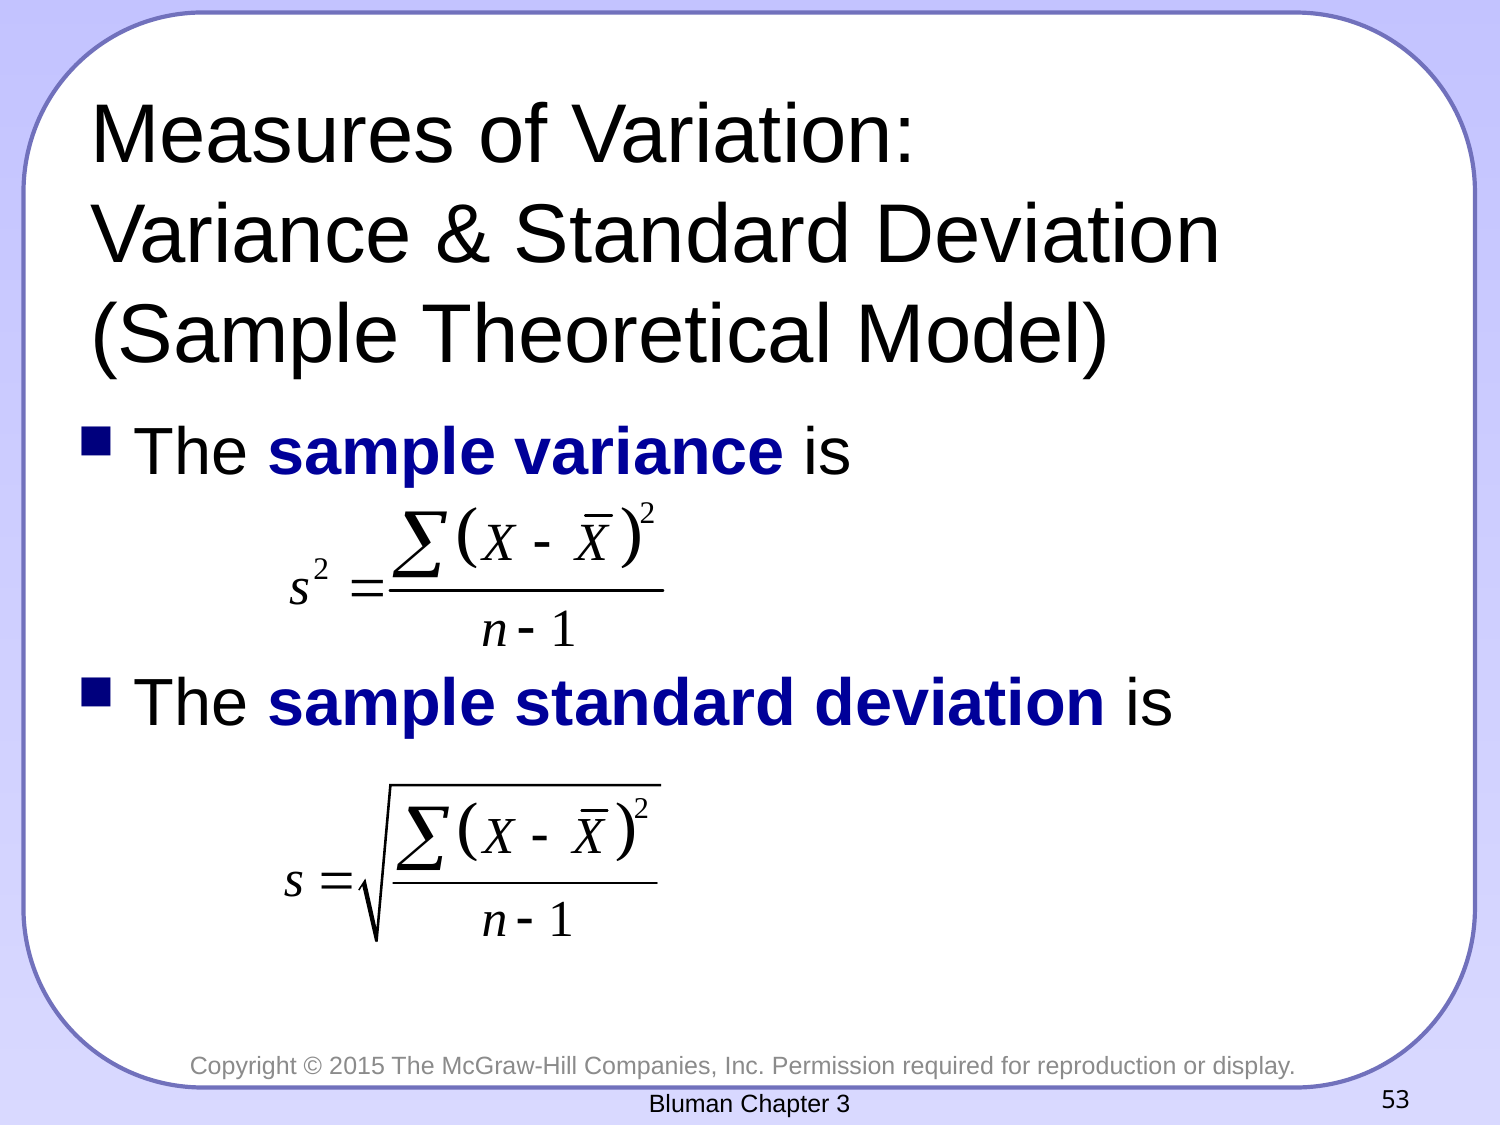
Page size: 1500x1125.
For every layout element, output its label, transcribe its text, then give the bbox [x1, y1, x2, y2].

title Measures of Variation: Variance & Standard Deviation (Sample Theoretical Model) [75, 79, 1425, 380]
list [280, 487, 676, 658]
footer Bluman Chapter 3 [512, 1049, 988, 1125]
slide_number 53 [1074, 1049, 1426, 1125]
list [274, 774, 673, 953]
list The sample variance is The sample standard deviation is [62, 399, 1350, 1013]
